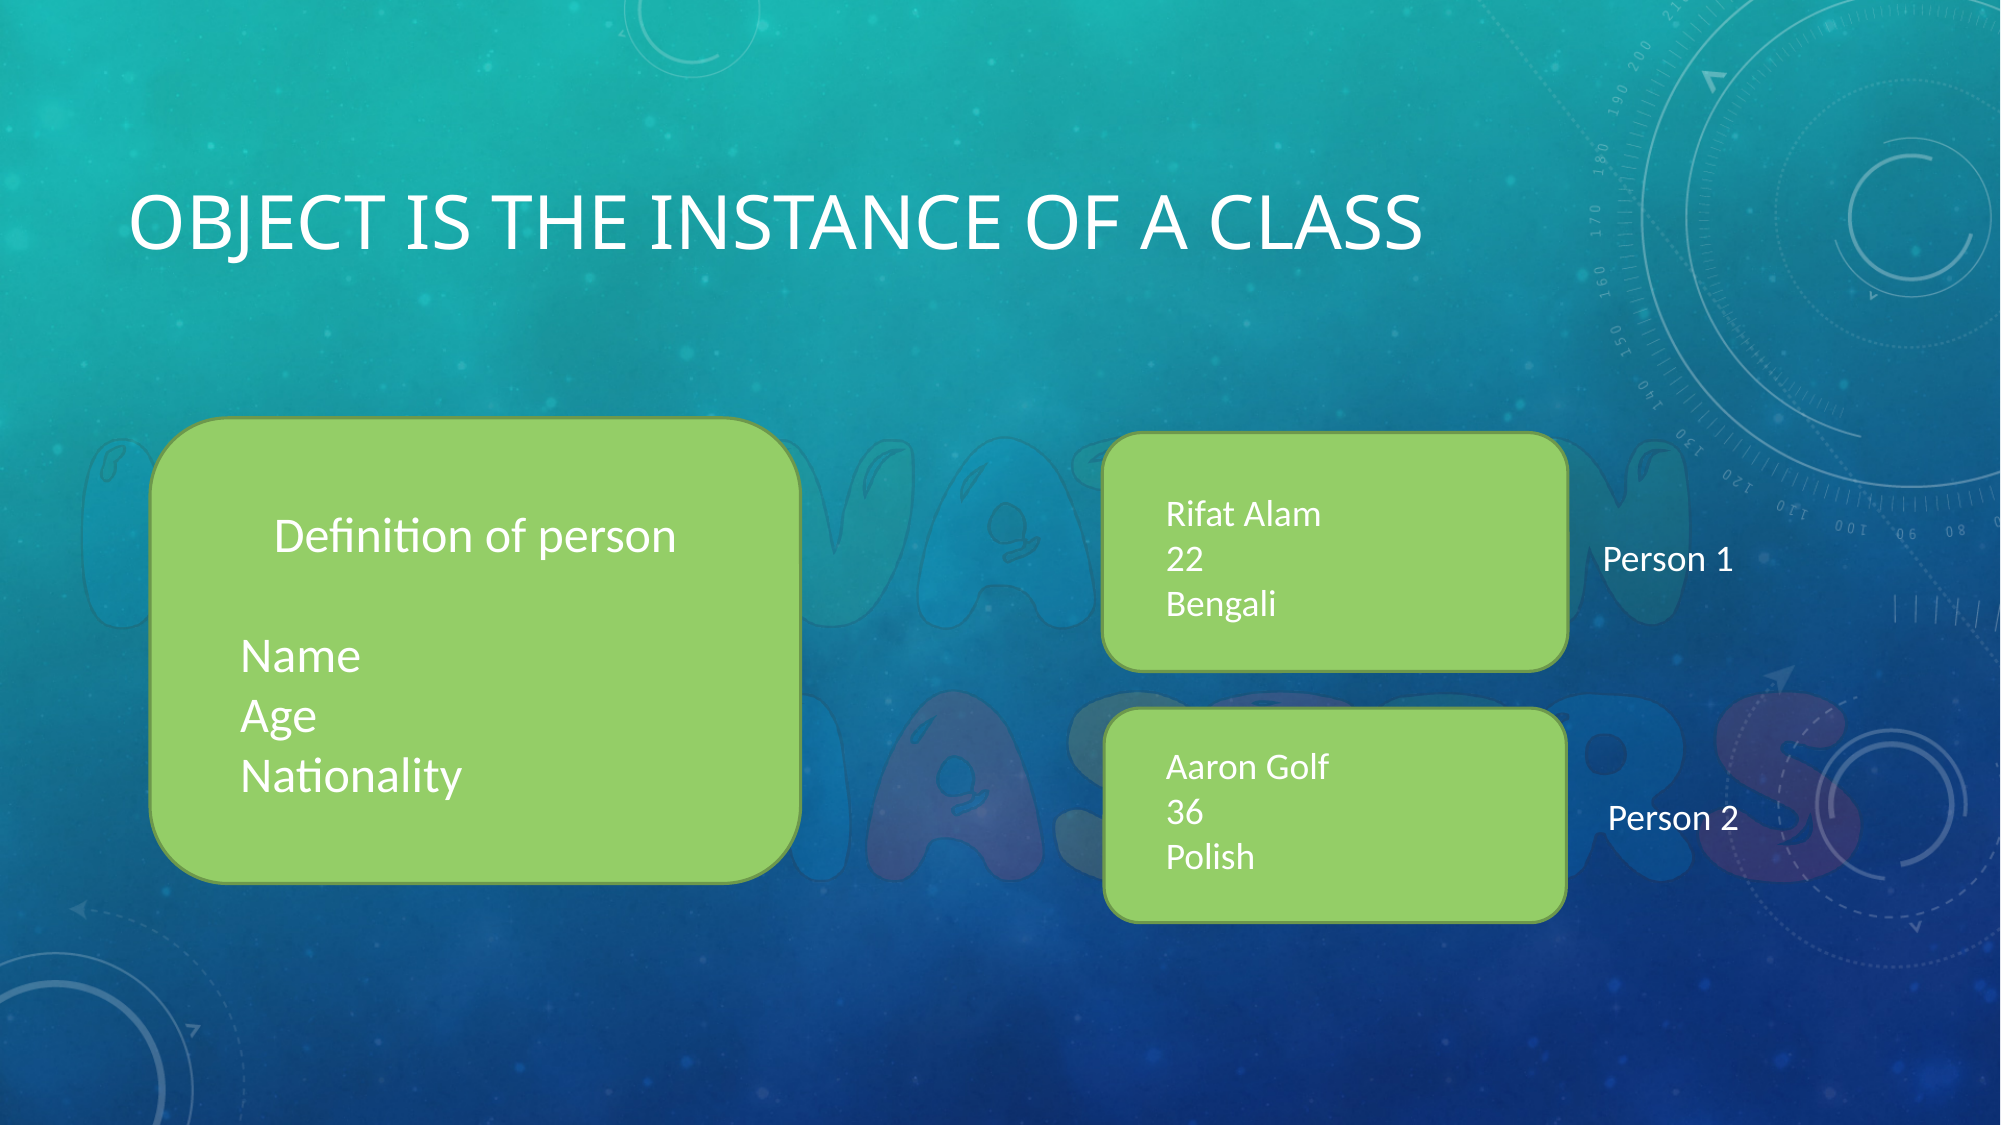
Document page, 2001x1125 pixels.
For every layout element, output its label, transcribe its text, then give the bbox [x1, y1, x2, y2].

text_box [1100, 430, 1570, 674]
text_box Rifat Alam 22 Bengali [1151, 481, 1506, 632]
text_box [1102, 706, 1568, 925]
text_box [148, 416, 803, 886]
text_box Aaron Golf 36 Polish [1151, 734, 1506, 884]
text_box Person 2 [1593, 785, 1770, 845]
picture [0, 0, 2001, 1125]
text_box Definition of person Name Age Nationality [225, 495, 742, 811]
text_box Person 1 [1587, 526, 1775, 587]
title Object is the instance of a class [112, 99, 1775, 339]
